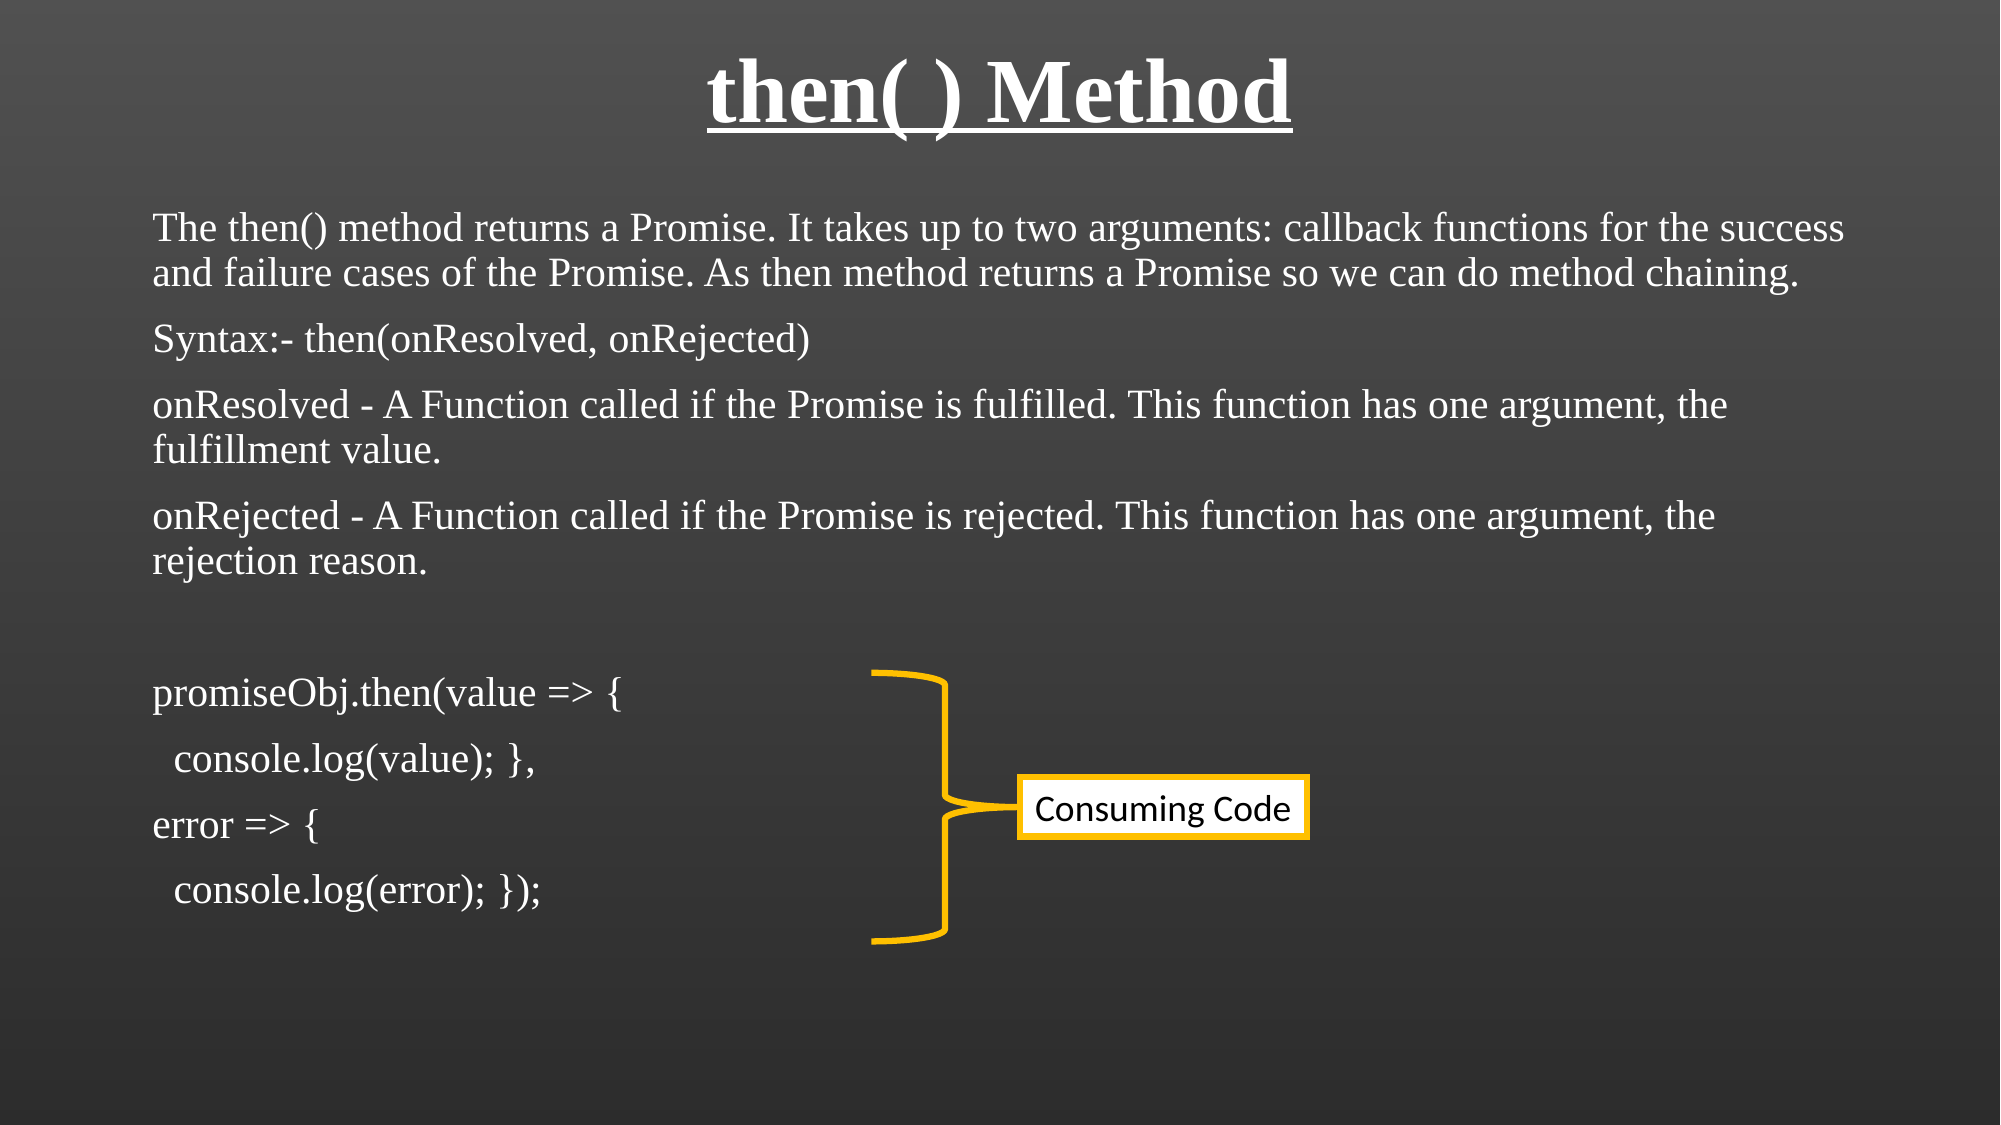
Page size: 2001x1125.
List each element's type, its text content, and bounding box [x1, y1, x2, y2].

text_box [871, 672, 1019, 942]
list The then() method returns a Promise. It takes up to two arguments: callback functions for the success and failure cases of the Promise. As then method returns a Promise so we can do method chaining. Syntax:- then(onResolved, onRejected) onResolved - A Function called if the Promise is fulfilled. This function has one argument, the fulfillment value. onRejected - A Function called if the Promise is rejected. This function has one argument, the rejection reason. promiseObj.then(value => { console.log(value); }, error => { console.log(error); }); [137, 198, 1863, 1082]
text_box Consuming Code [1019, 776, 1308, 838]
title then( ) Method [137, 10, 1863, 176]
